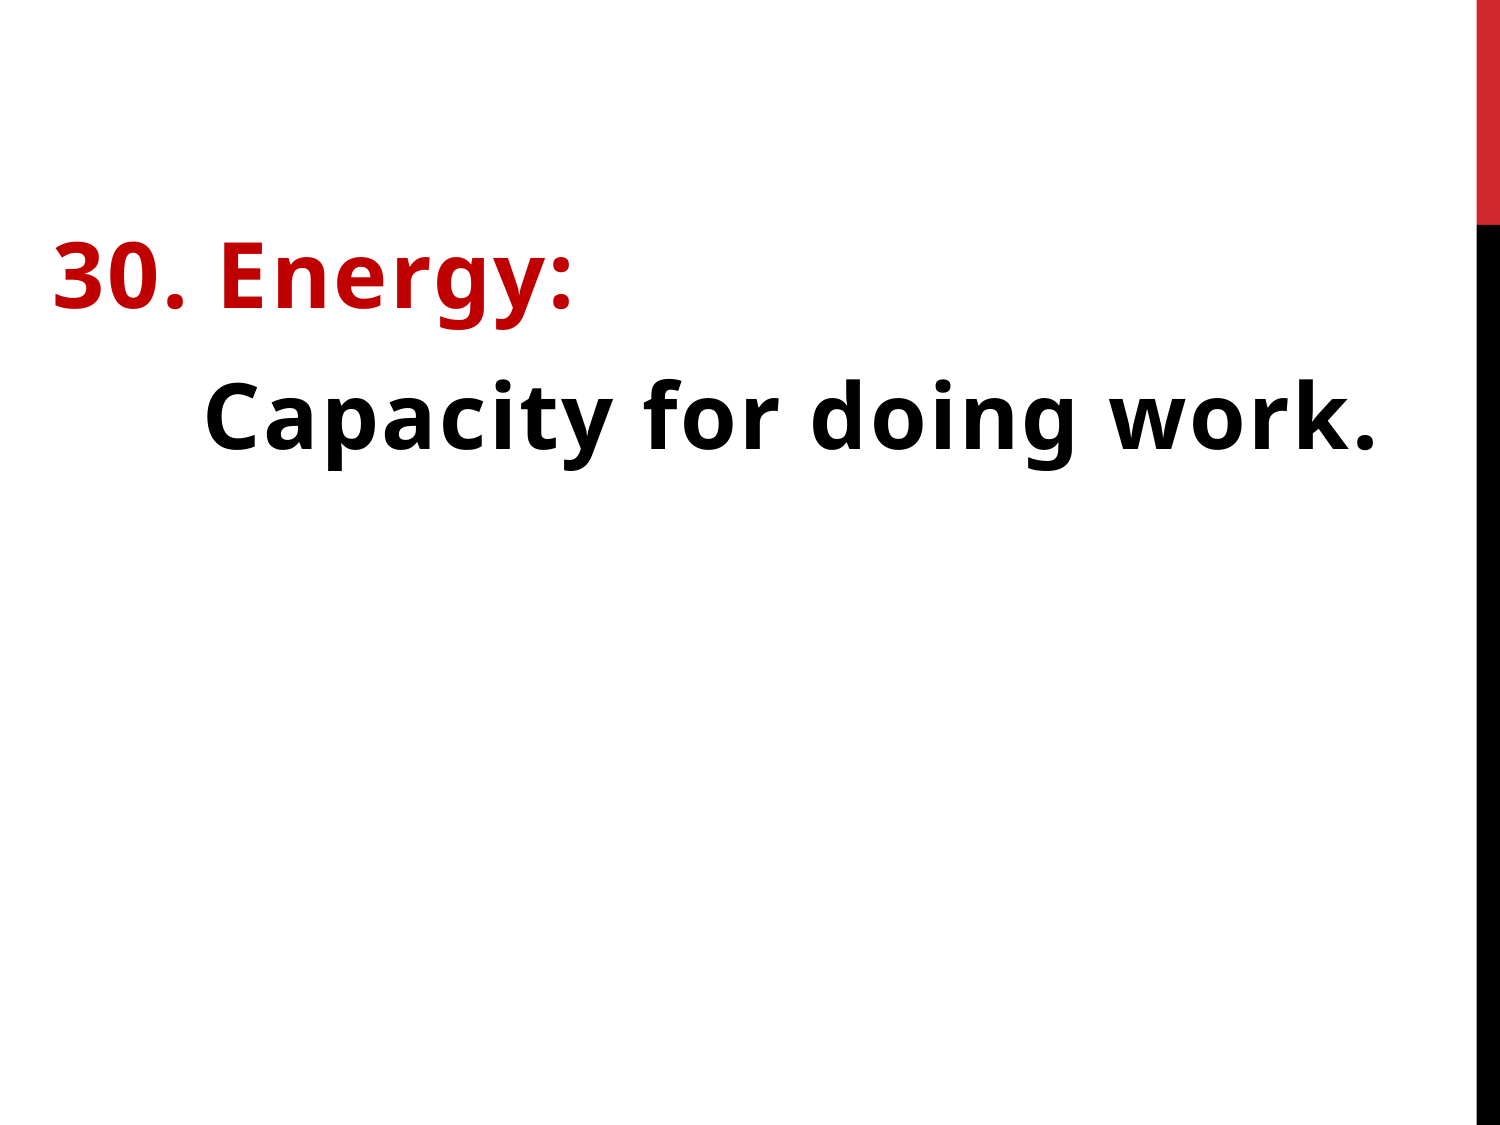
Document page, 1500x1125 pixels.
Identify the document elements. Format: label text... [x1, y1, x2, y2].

list 30. Energy: Capacity for doing work. [37, 87, 1488, 475]
